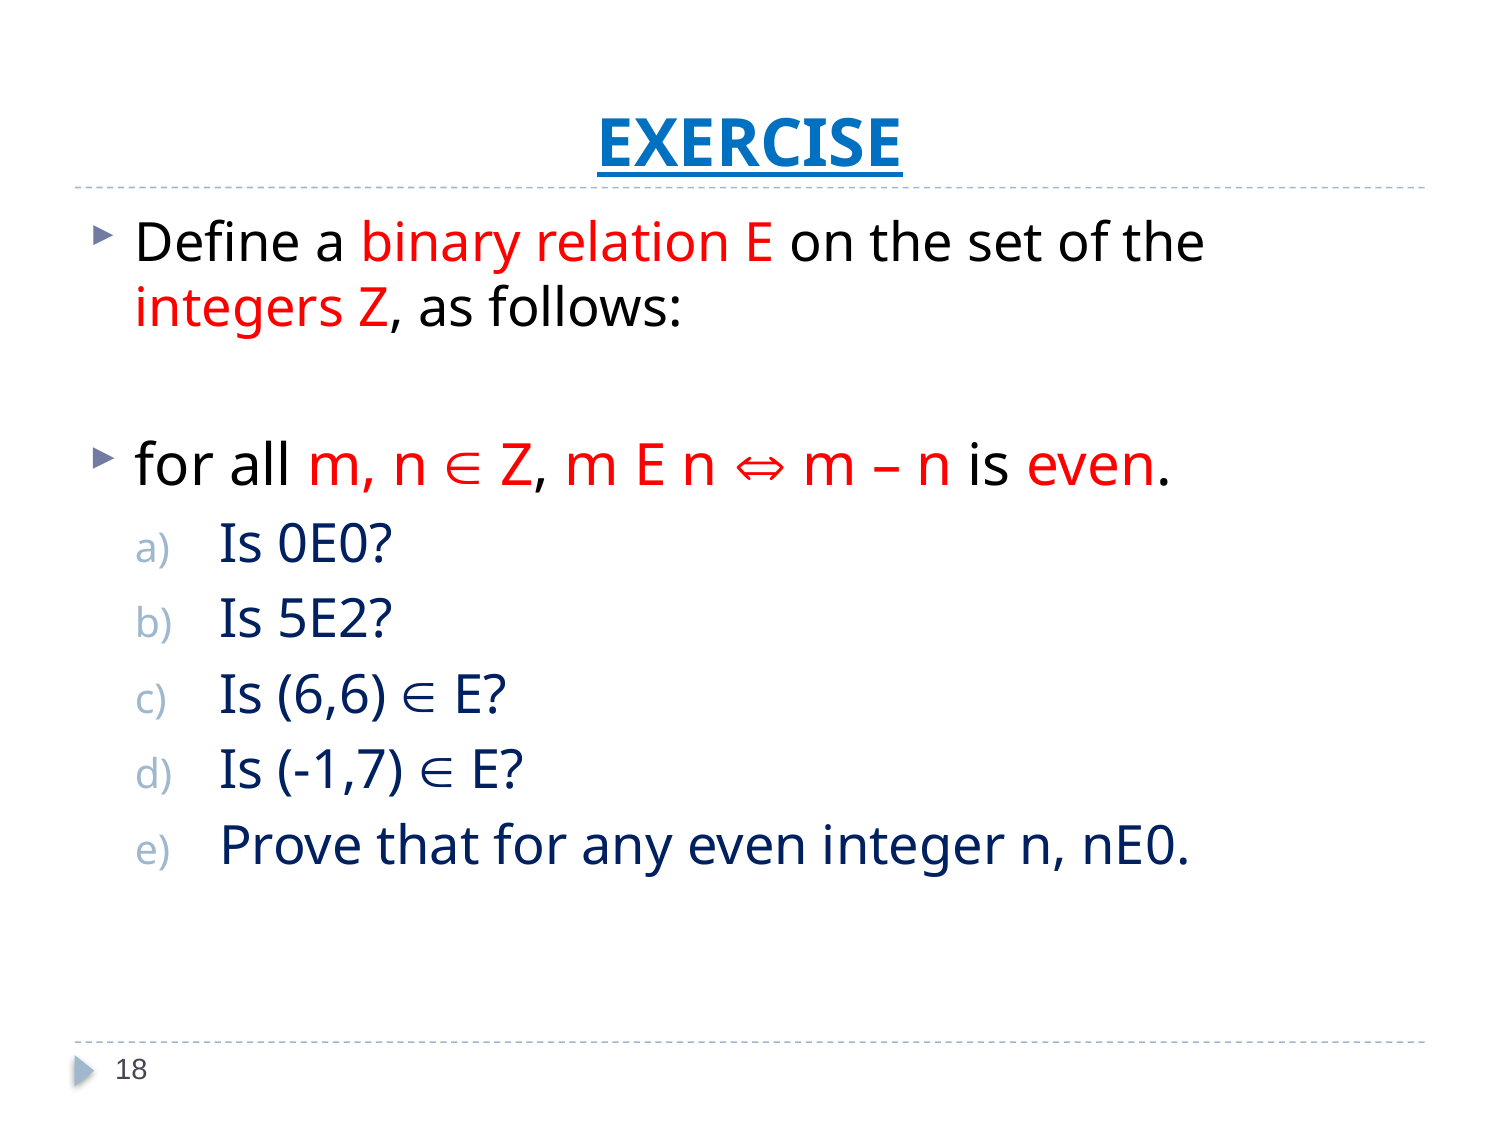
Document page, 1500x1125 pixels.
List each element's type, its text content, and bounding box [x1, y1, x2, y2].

slide_number 18 [100, 1042, 426, 1103]
list Define a binary relation E on the set of the integers Z, as follows: for all m, n  Z, m E n  m – n is even. Is 0E0? Is 5E2? Is (6,6)  E? Is (-1,7)  E? Prove that for any even integer n, nE0. [75, 200, 1425, 1010]
title EXERCISE [75, 24, 1425, 188]
